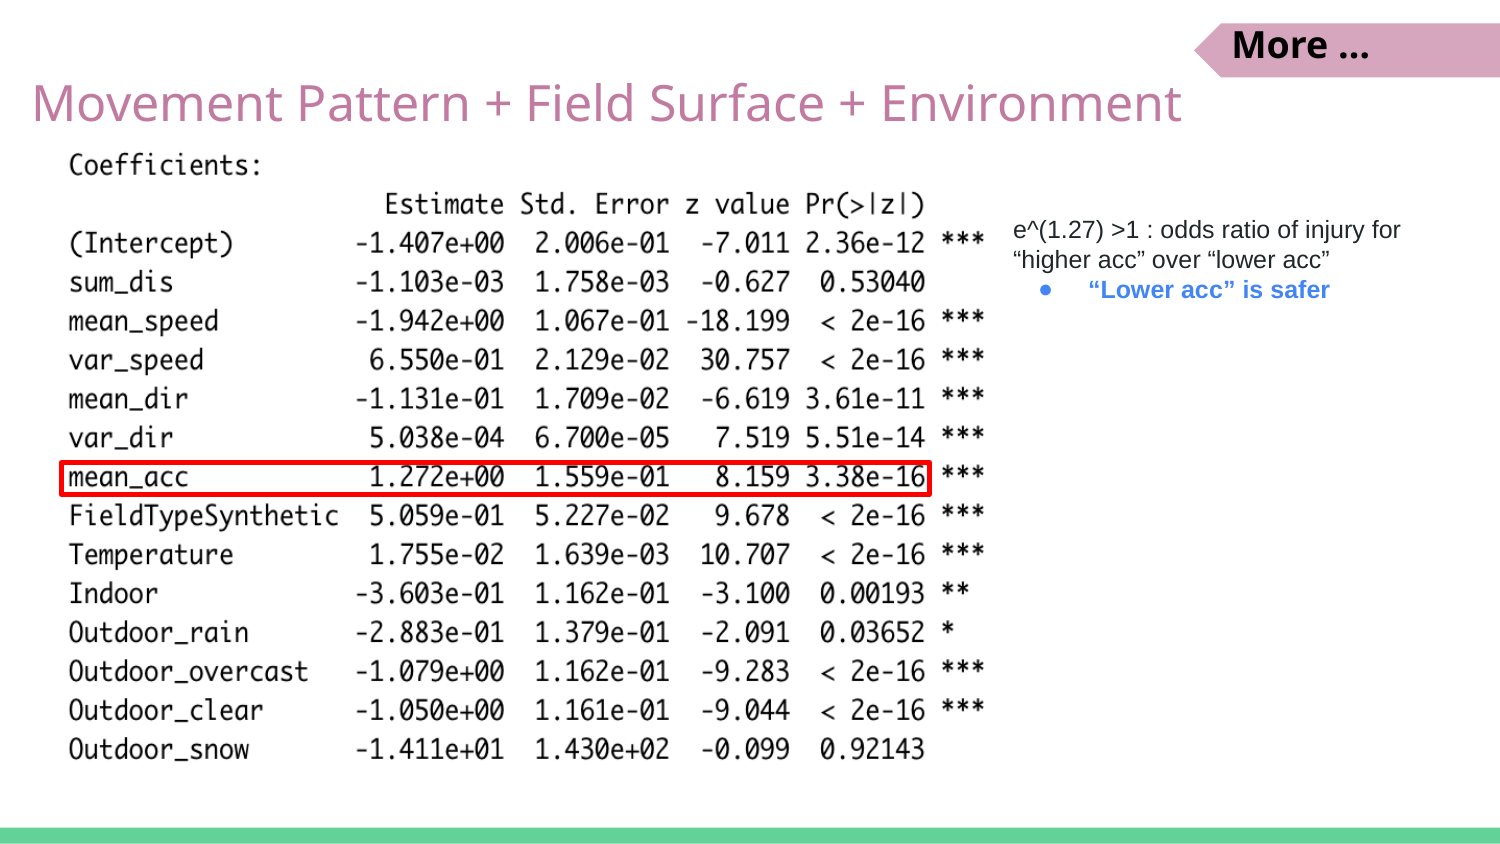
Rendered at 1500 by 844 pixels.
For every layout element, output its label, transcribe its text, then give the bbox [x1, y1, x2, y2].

text_box [1193, 28, 1500, 78]
picture [60, 129, 999, 774]
text_box Movement Pattern + Field Surface + Environment [16, 20, 1344, 147]
text_box e^(1.27) >1 : odds ratio of injury for “higher acc” over “lower acc” “Lower acc” is safer [1002, 198, 1500, 759]
text_box More … [1216, 5, 1500, 47]
